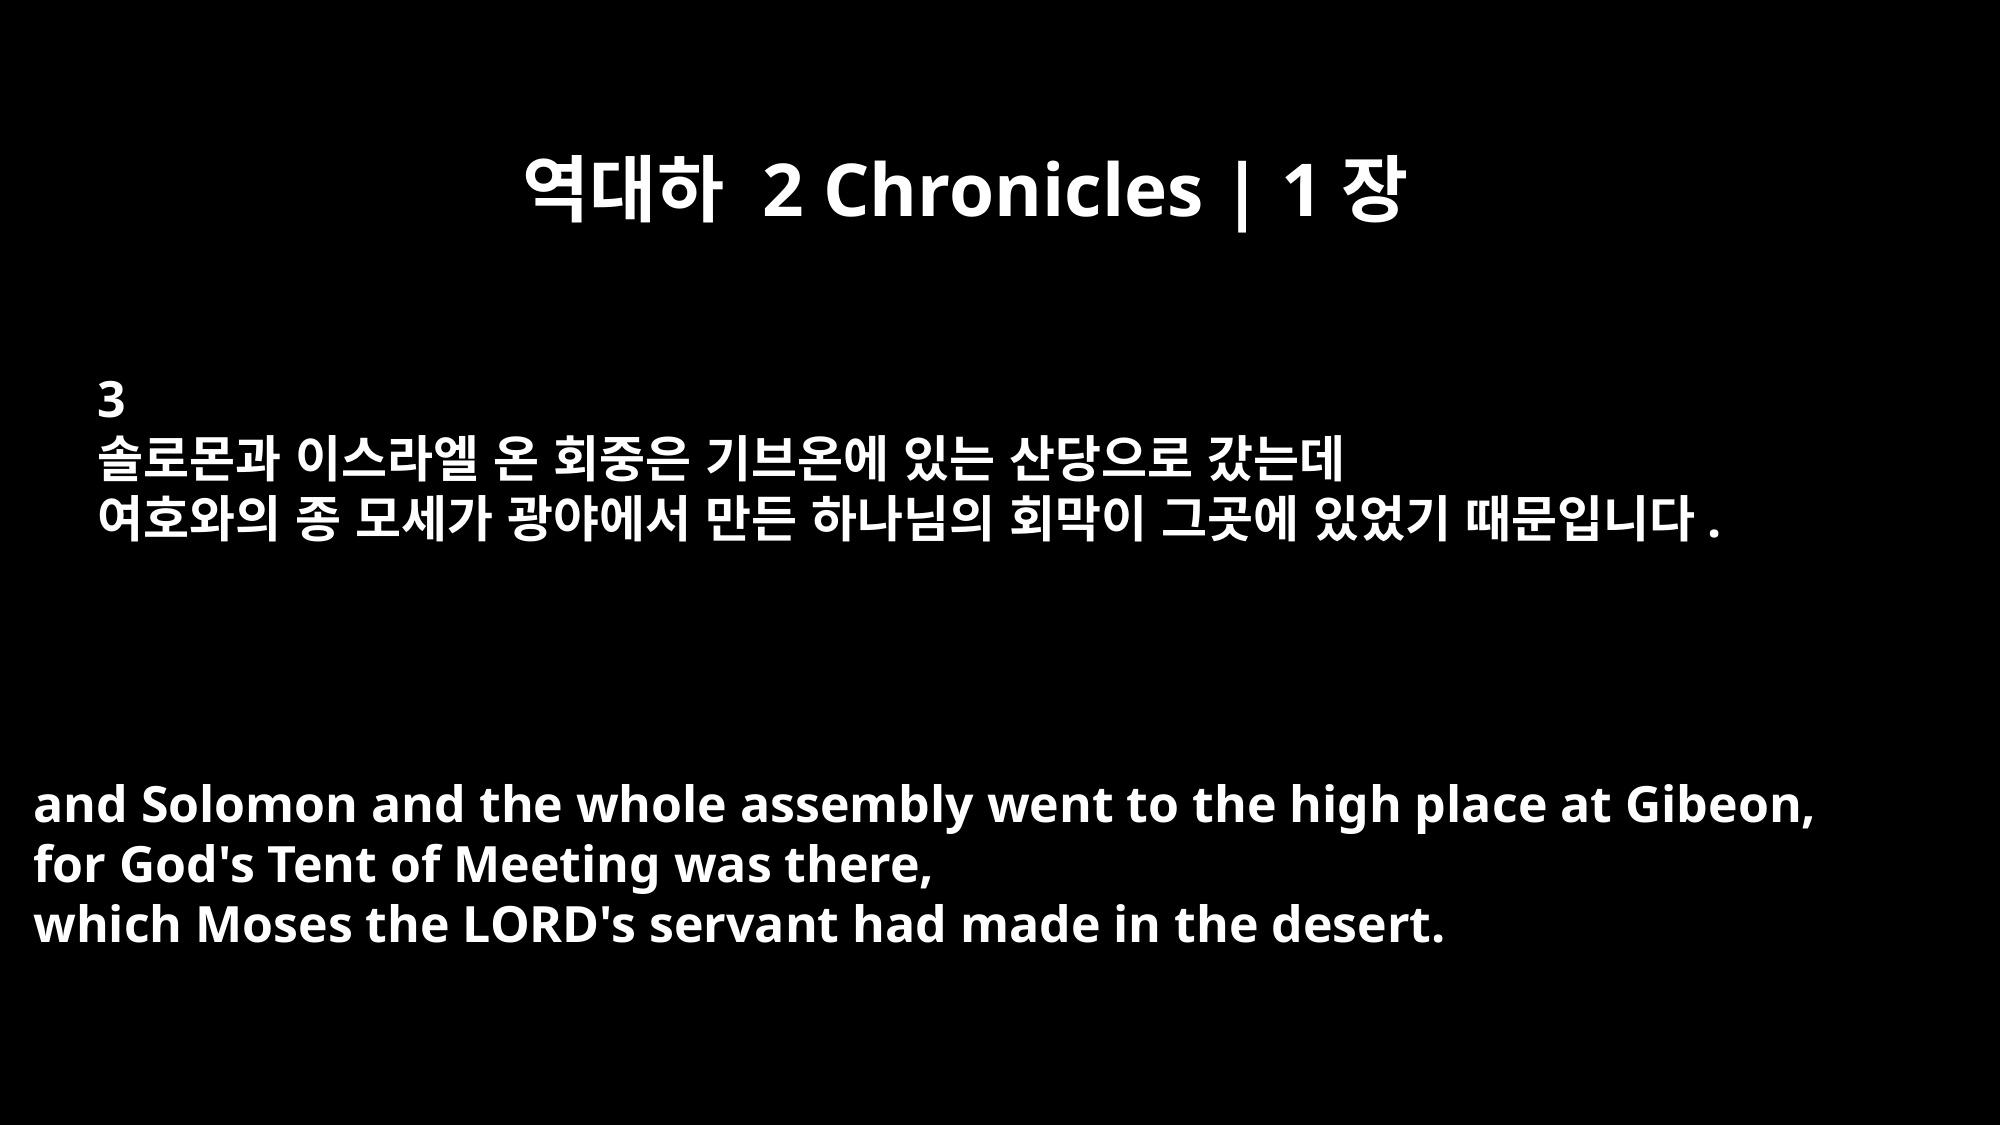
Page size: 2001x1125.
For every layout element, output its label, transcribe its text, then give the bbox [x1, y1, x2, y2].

text_box 역대하 2 Chronicles | 1장 [507, 136, 1424, 239]
text_box 3 솔로몬과 이스라엘 온 회중은 기브온에 있는 산당으로 갔는데 여호와의 종 모세가 광야에서 만든 하나님의 회막이 그곳에 있었기 때문입니다. [83, 359, 1737, 555]
text_box and Solomon and the whole assembly went to the high place at Gibeon, for God's Tent of Meeting was there, which Moses the LORD's servant had made in the desert. [18, 764, 1832, 960]
